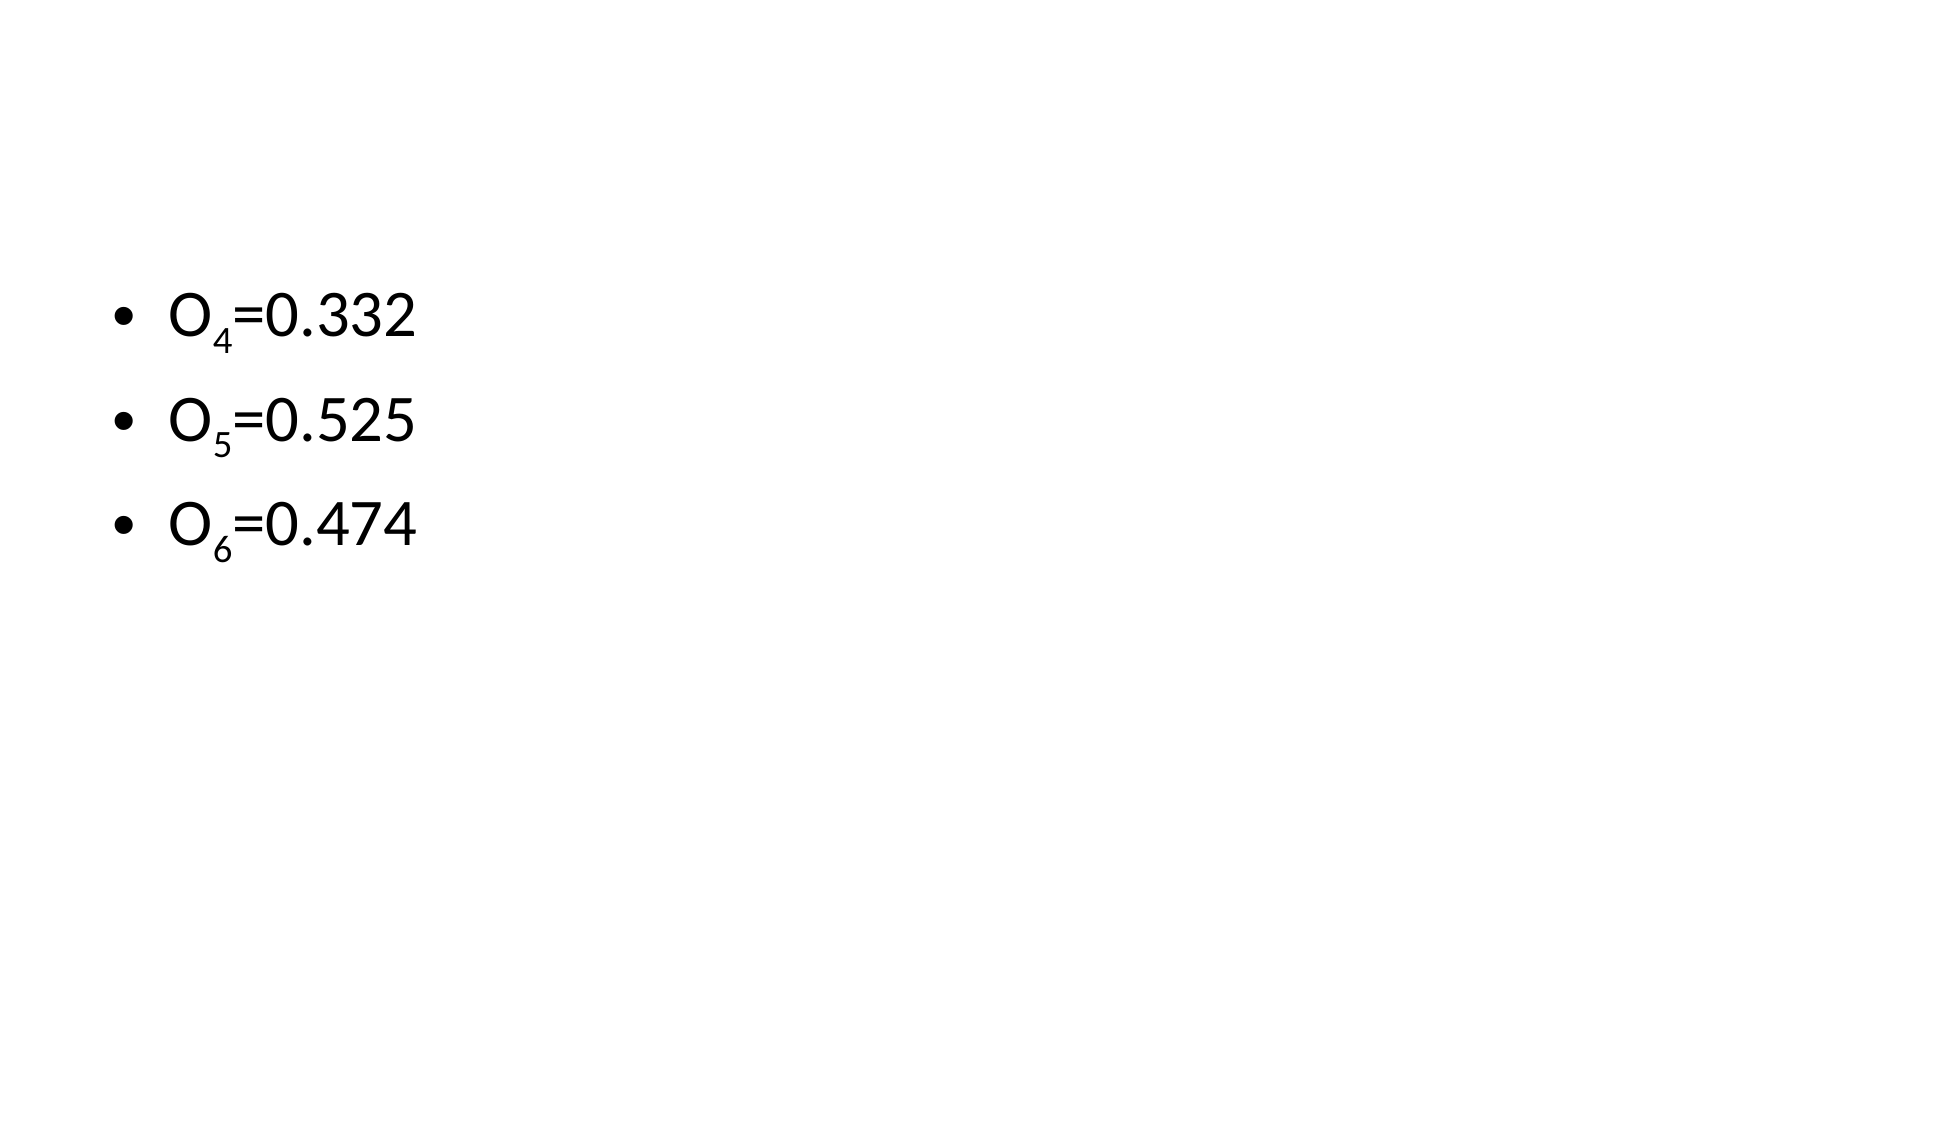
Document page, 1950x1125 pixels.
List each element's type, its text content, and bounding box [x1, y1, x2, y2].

list O4=0.332 O5=0.525 O6=0.474 [97, 262, 1853, 1005]
